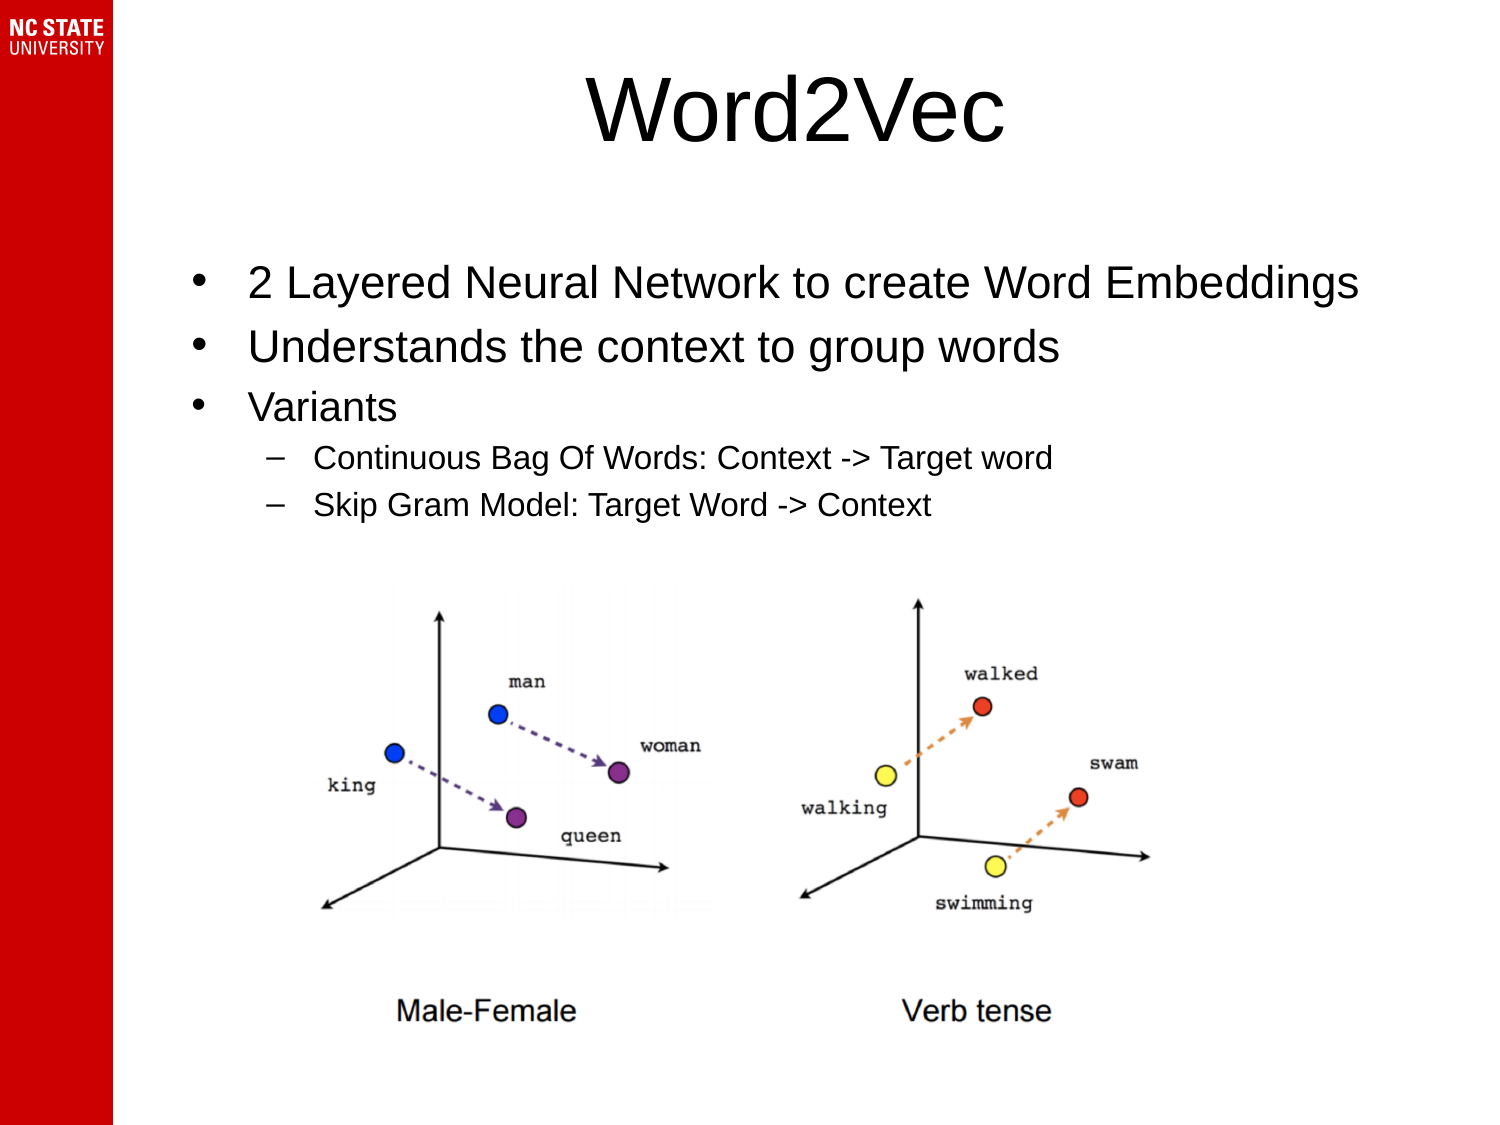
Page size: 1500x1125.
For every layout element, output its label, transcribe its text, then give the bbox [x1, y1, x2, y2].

picture [0, 0, 113, 1125]
picture [315, 562, 1185, 1036]
title Word2Vec [176, 11, 1416, 199]
list 2 Layered Neural Network to create Word Embeddings Understands the context to group words Variants Continuous Bag Of Words: Context -> Target word Skip Gram Model: Target Word -> Context [176, 244, 1416, 839]
